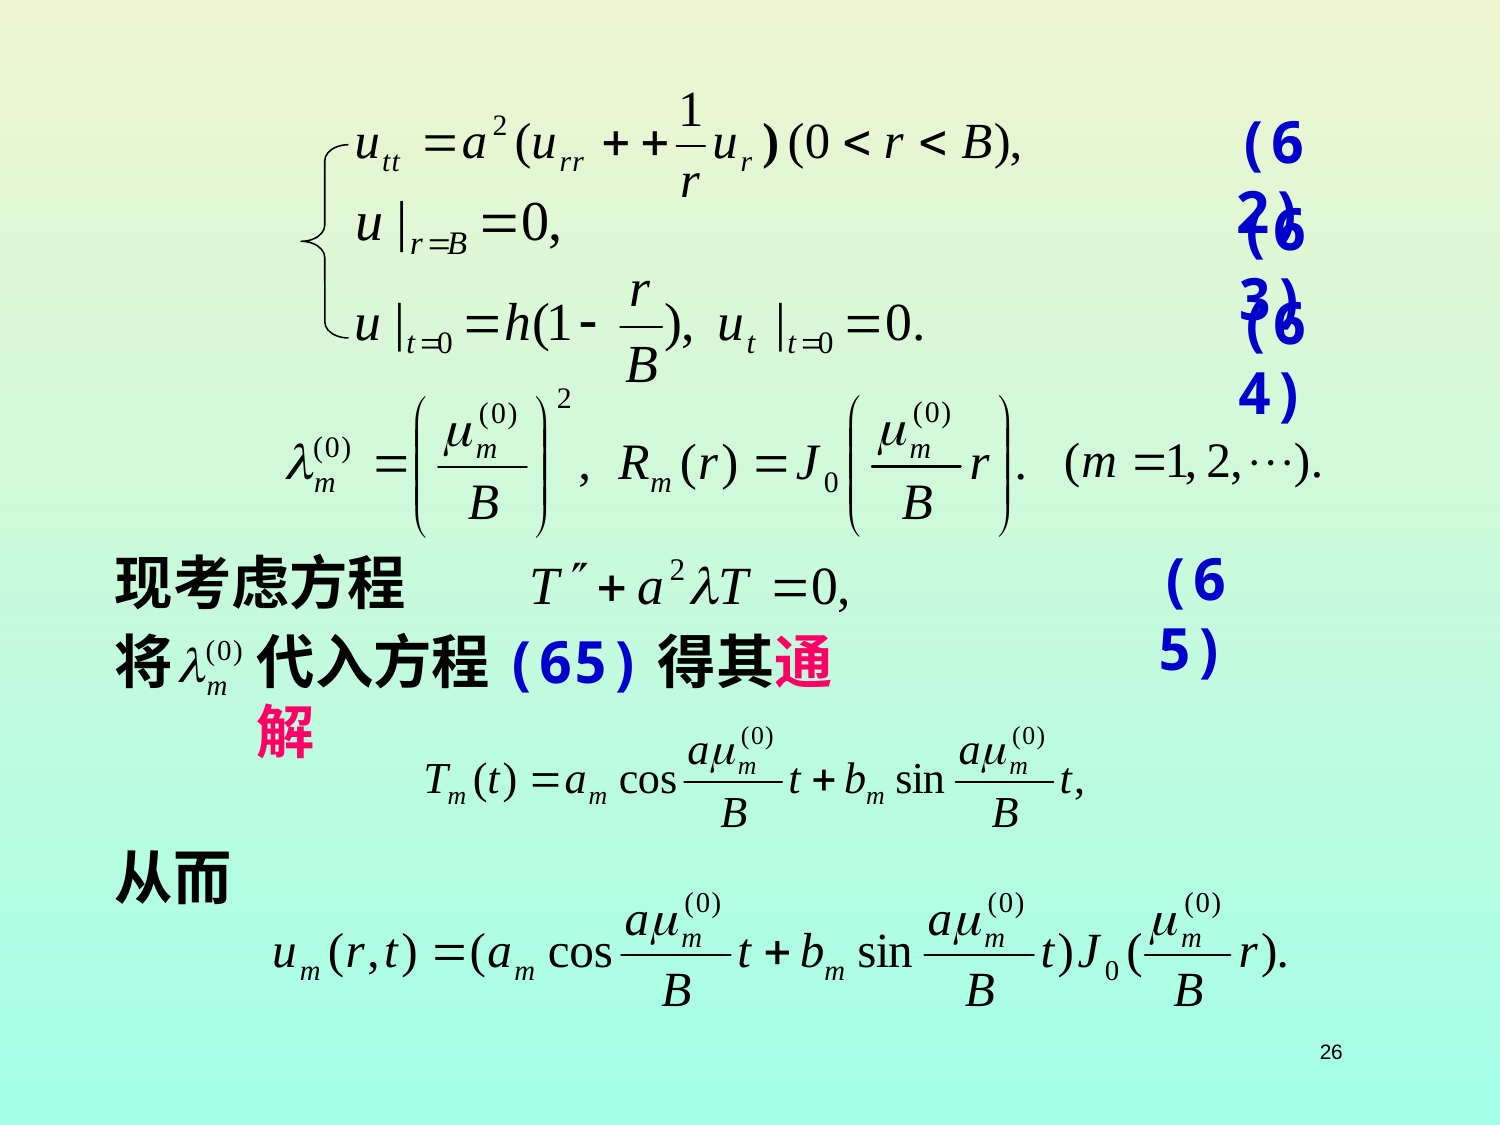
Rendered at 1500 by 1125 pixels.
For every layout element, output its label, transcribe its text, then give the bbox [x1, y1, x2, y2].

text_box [265, 881, 1294, 1018]
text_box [348, 255, 932, 395]
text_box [608, 385, 1032, 548]
text_box 代入方程(65)得其通解 [242, 617, 904, 773]
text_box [277, 373, 598, 549]
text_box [348, 77, 1031, 210]
text_box (65) [1142, 534, 1273, 690]
text_box 将 [100, 617, 195, 703]
text_box (64) [1222, 278, 1353, 434]
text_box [524, 546, 860, 628]
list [419, 715, 1093, 838]
text_box (63) [1222, 184, 1353, 278]
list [170, 628, 255, 709]
text_box 现考虑方程 [100, 539, 431, 624]
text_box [348, 184, 574, 265]
text_box (62) [1221, 97, 1351, 252]
slide_number 26 [1147, 1021, 1358, 1081]
text_box [301, 145, 342, 338]
text_box 从而 [100, 834, 384, 919]
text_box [1056, 432, 1329, 499]
